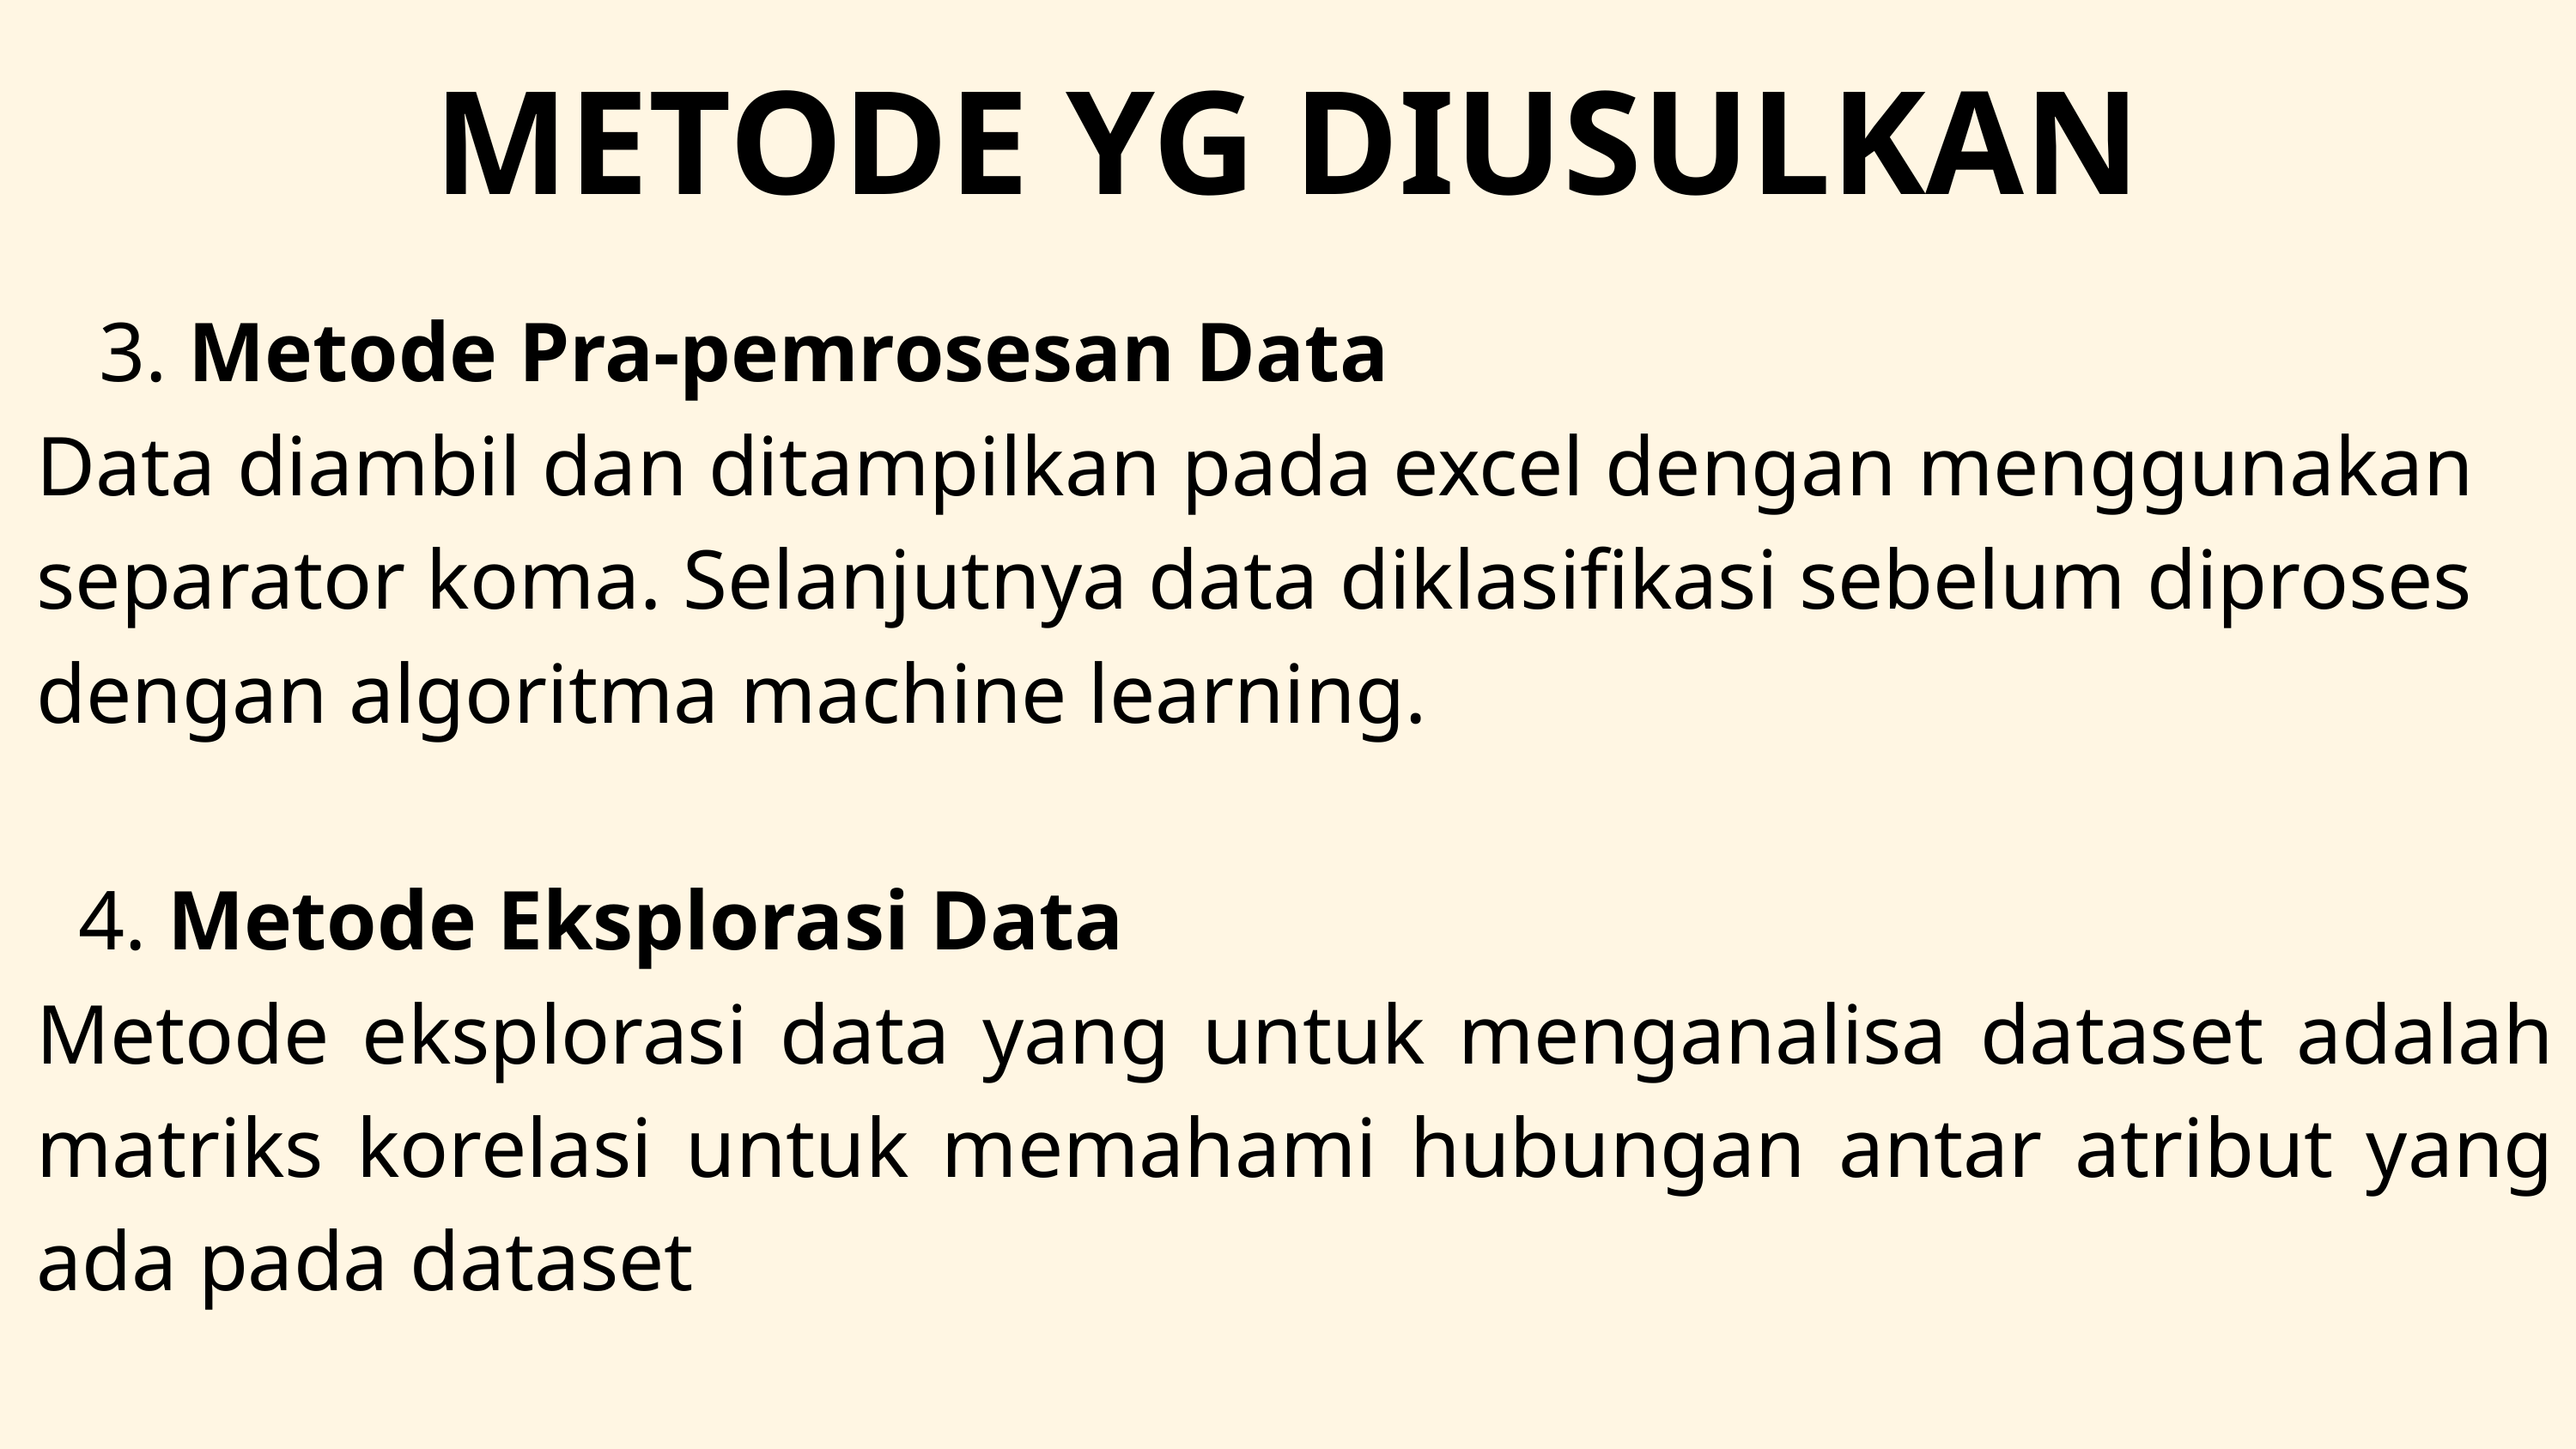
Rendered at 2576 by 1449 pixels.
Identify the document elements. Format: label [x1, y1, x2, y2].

text_box [0, 0, 2576, 1449]
